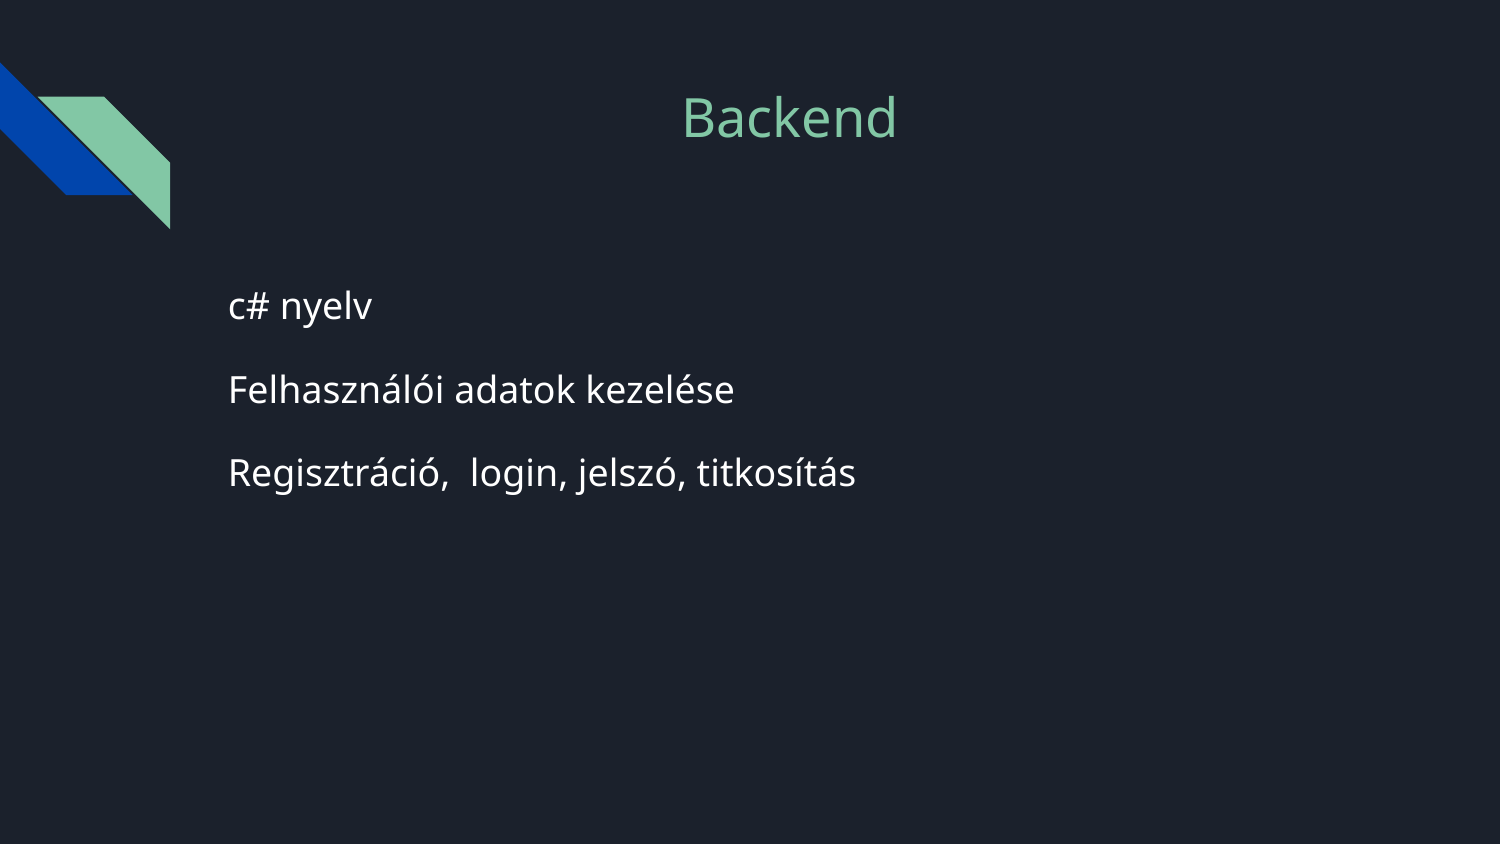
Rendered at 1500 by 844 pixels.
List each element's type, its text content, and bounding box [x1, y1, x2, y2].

title Backend [212, 64, 1368, 215]
list c# nyelv Felhasználói adatok kezelése Regisztráció, login, jelszó, titkosítás [212, 257, 1368, 735]
